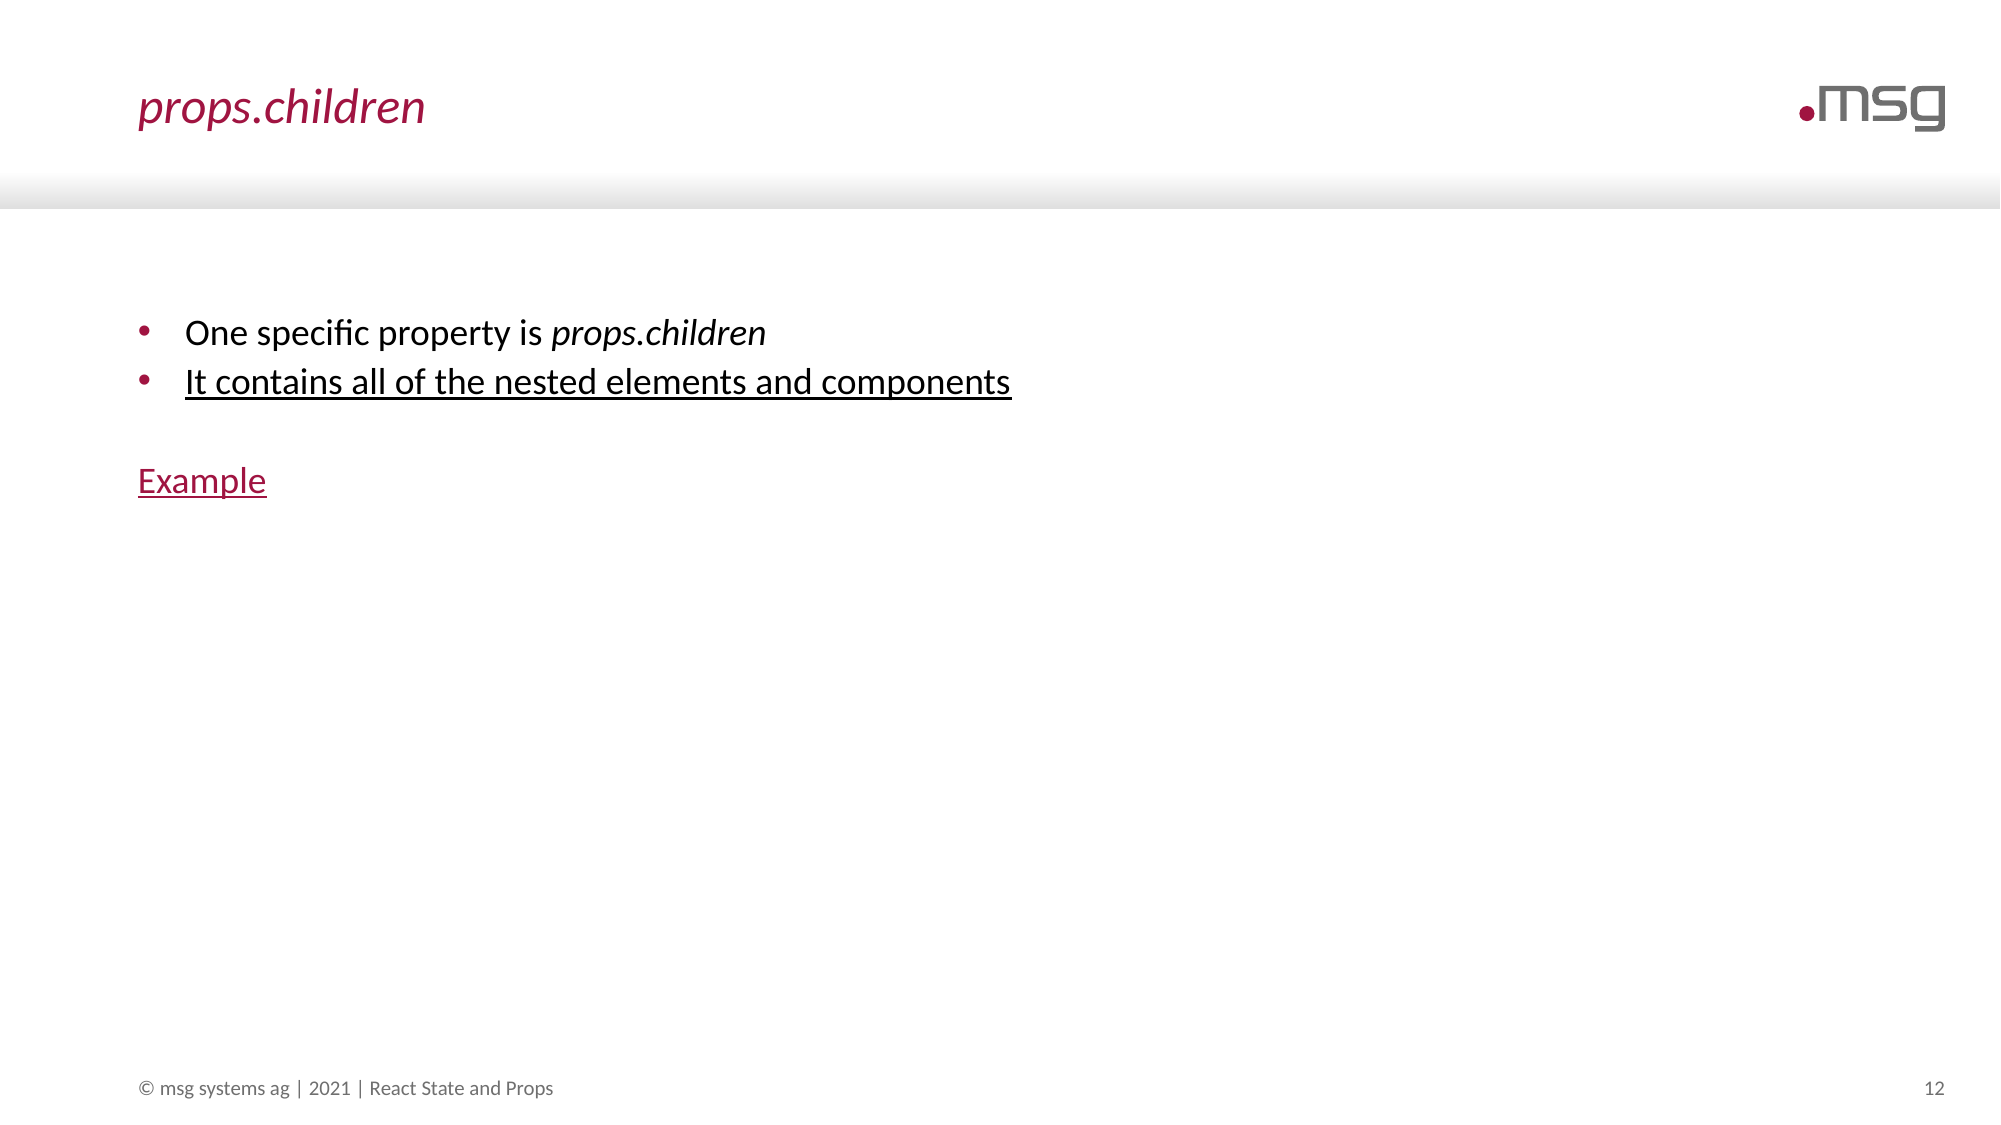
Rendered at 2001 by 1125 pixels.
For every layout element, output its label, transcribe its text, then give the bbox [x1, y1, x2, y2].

footer © msg systems ag | 2021 | React State and Props [138, 1071, 1338, 1104]
title props.children [138, 80, 1733, 209]
list One specific property is props.children It contains all of the nested elements and components Example [138, 303, 1863, 1035]
slide_number 12 [1862, 1071, 1945, 1104]
